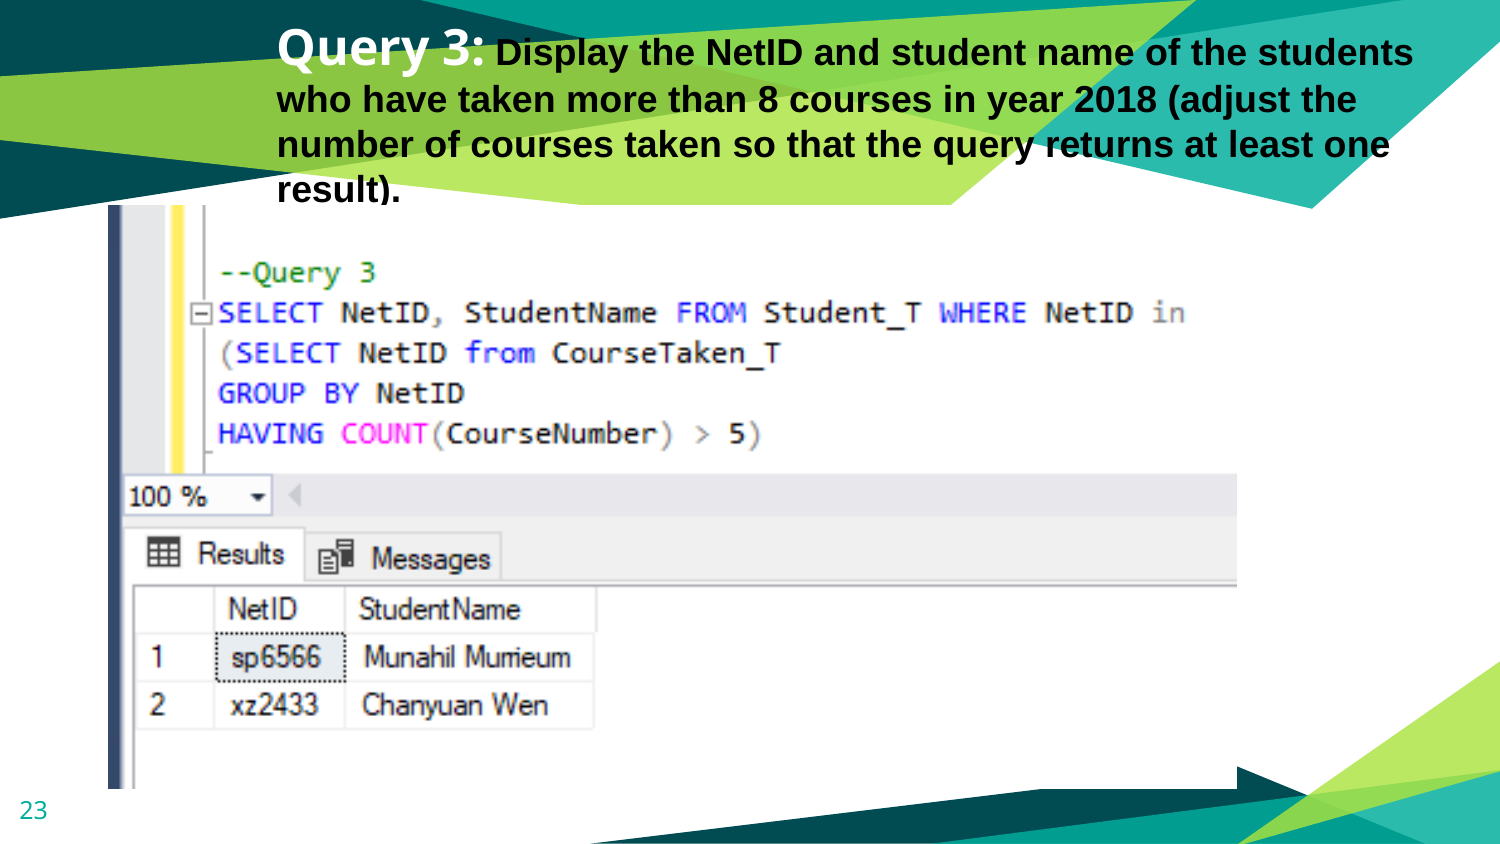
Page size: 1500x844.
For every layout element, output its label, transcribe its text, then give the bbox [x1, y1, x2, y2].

title Query 3: Display the NetID and student name of the students who have taken more than 8 courses in year 2018 (adjust the number of courses taken so that the query returns at least one result). [261, 0, 1473, 221]
slide_number ‹#› [4, 779, 95, 844]
picture [108, 205, 1237, 789]
